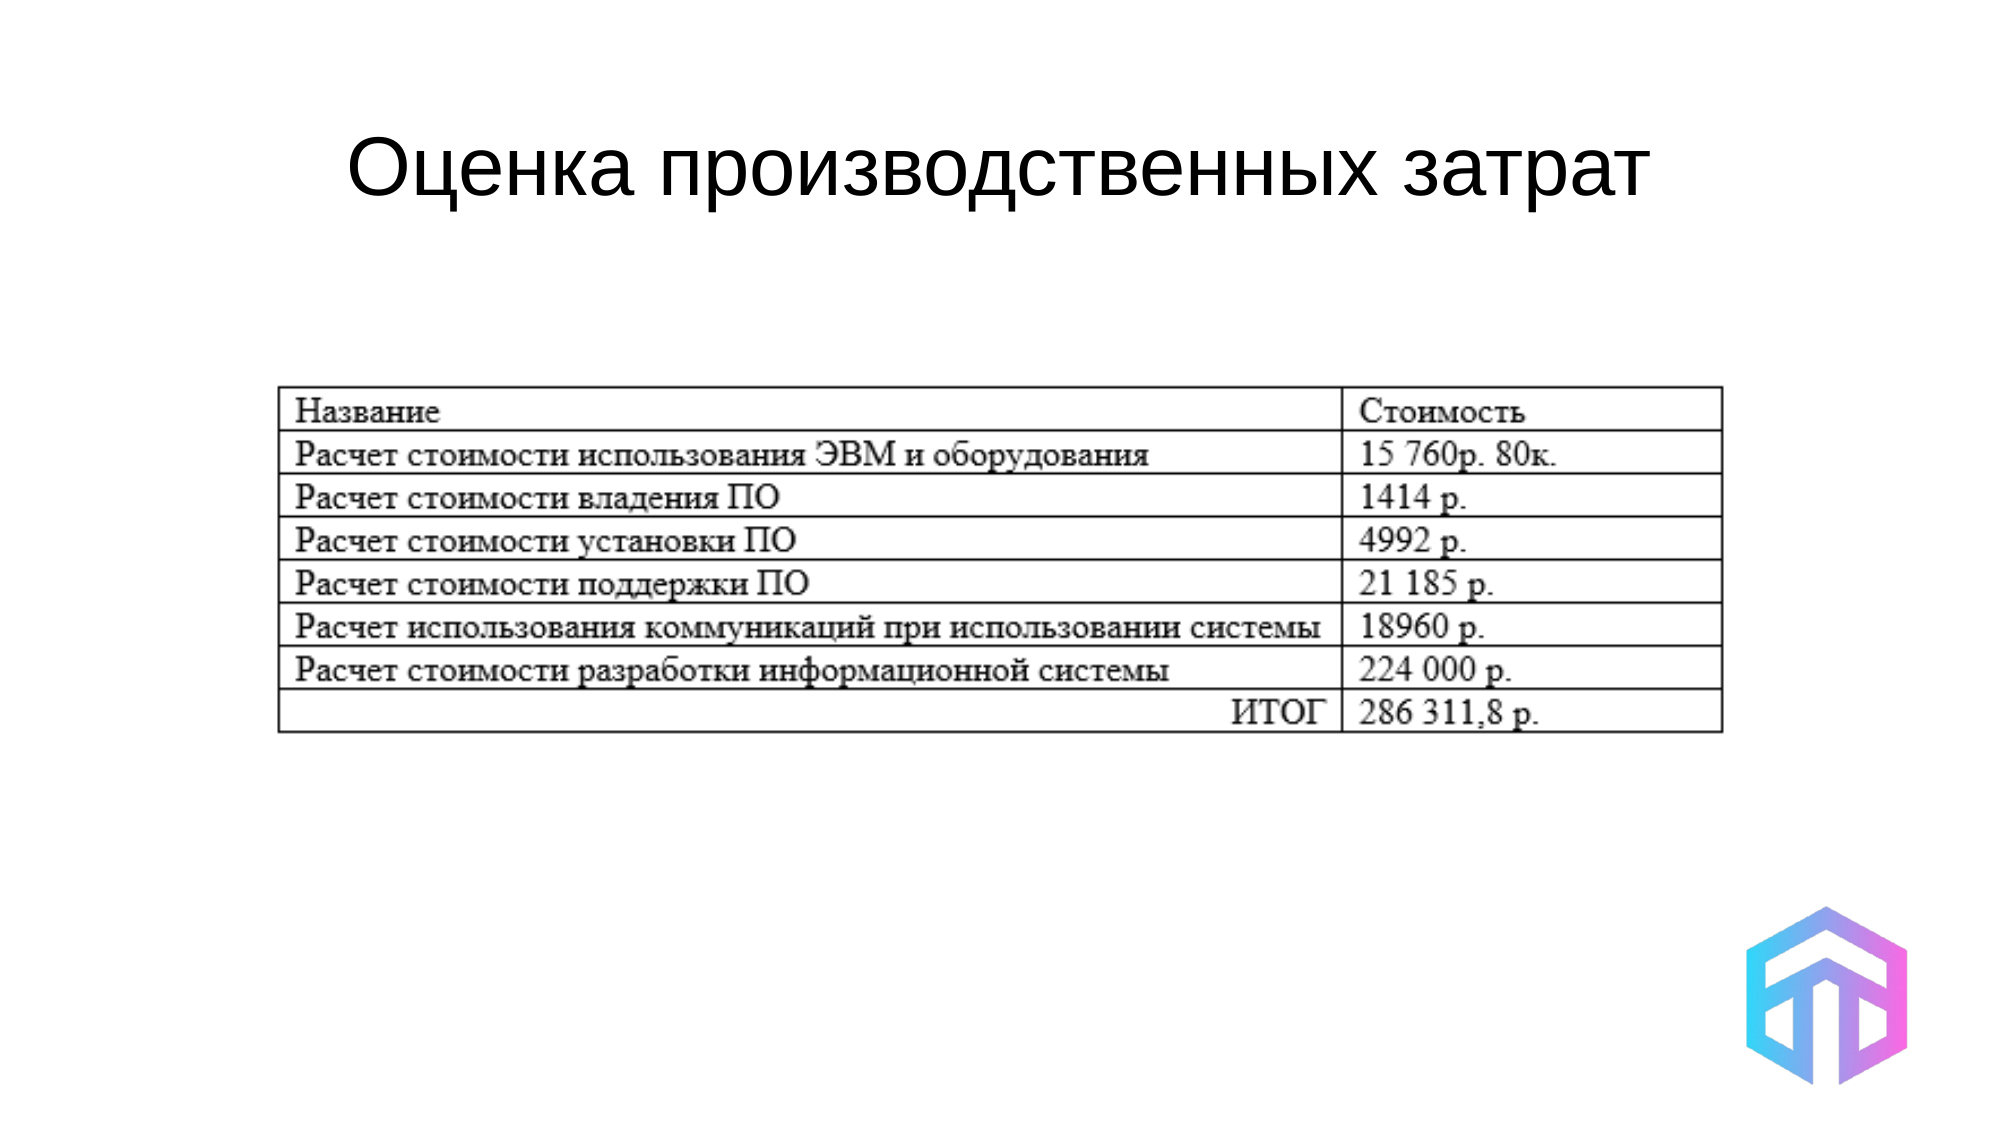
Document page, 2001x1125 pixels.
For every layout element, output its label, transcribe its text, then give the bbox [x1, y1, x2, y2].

picture [1710, 879, 1943, 1112]
picture [267, 380, 1733, 745]
title Оценка производственных затрат [137, 59, 1863, 278]
